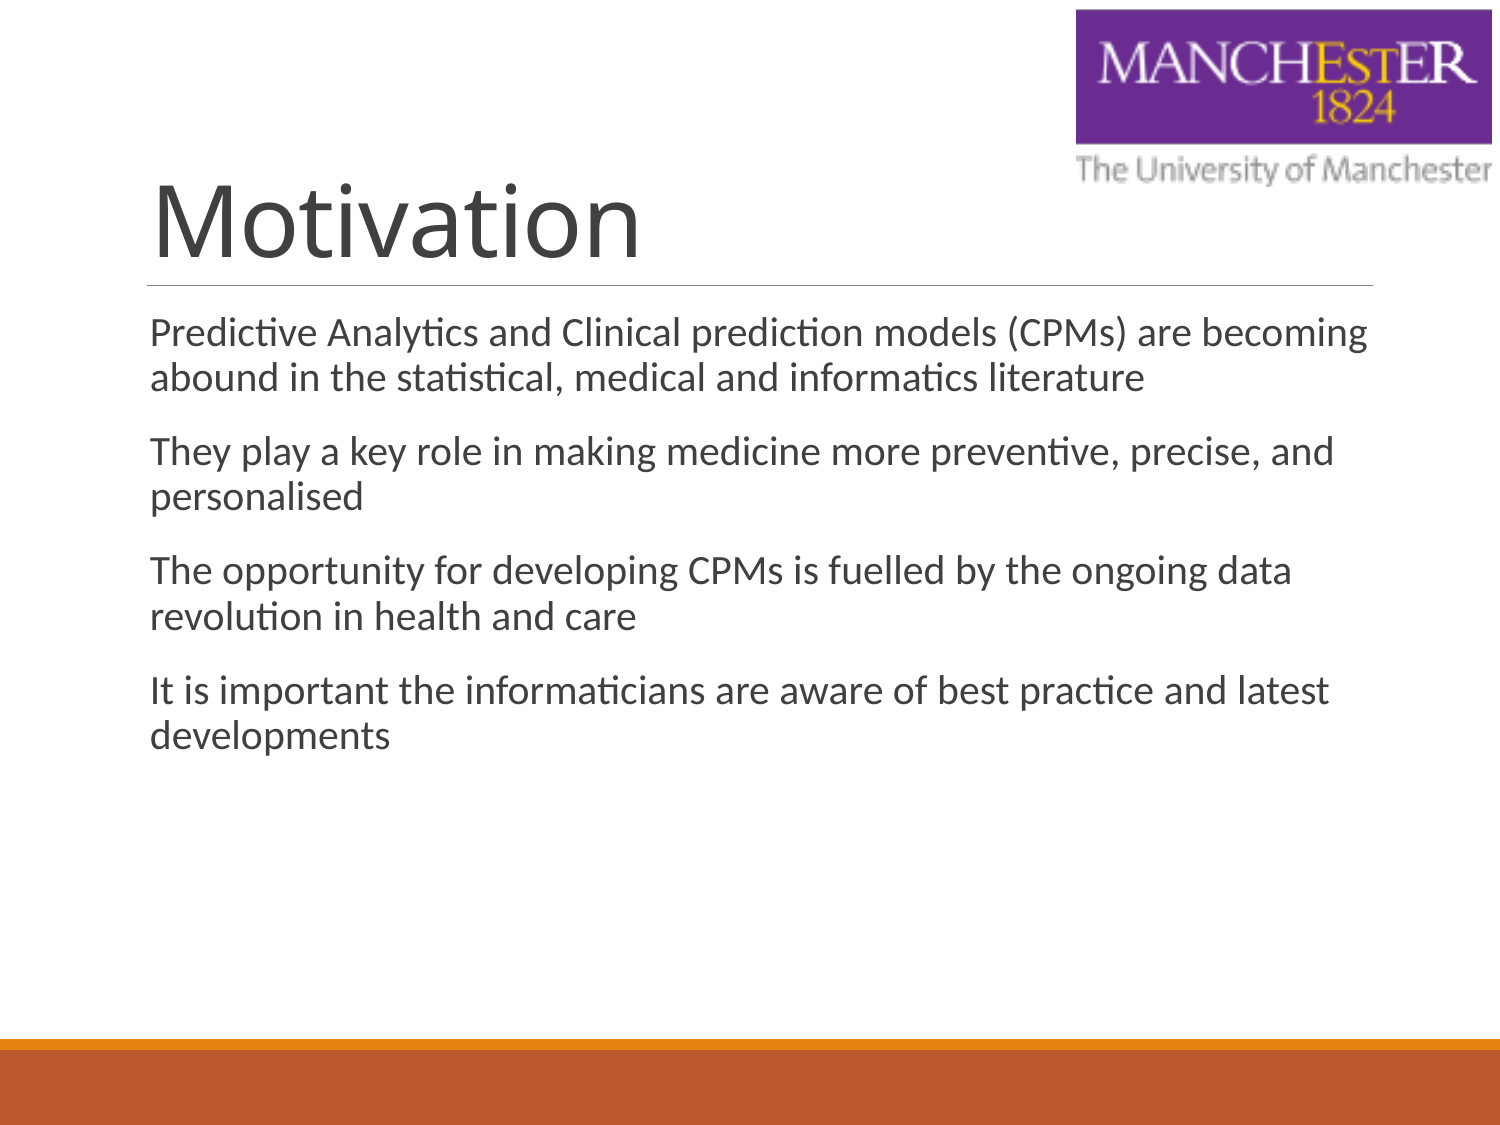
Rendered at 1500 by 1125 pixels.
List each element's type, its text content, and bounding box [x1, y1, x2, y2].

list Predictive Analytics and Clinical prediction models (CPMs) are becoming abound in the statistical, medical and informatics literature They play a key role in making medicine more preventive, precise, and personalised The opportunity for developing CPMs is fuelled by the ongoing data revolution in health and care It is important the informaticians are aware of best practice and latest developments [135, 302, 1373, 963]
title Motivation [135, 47, 1047, 285]
